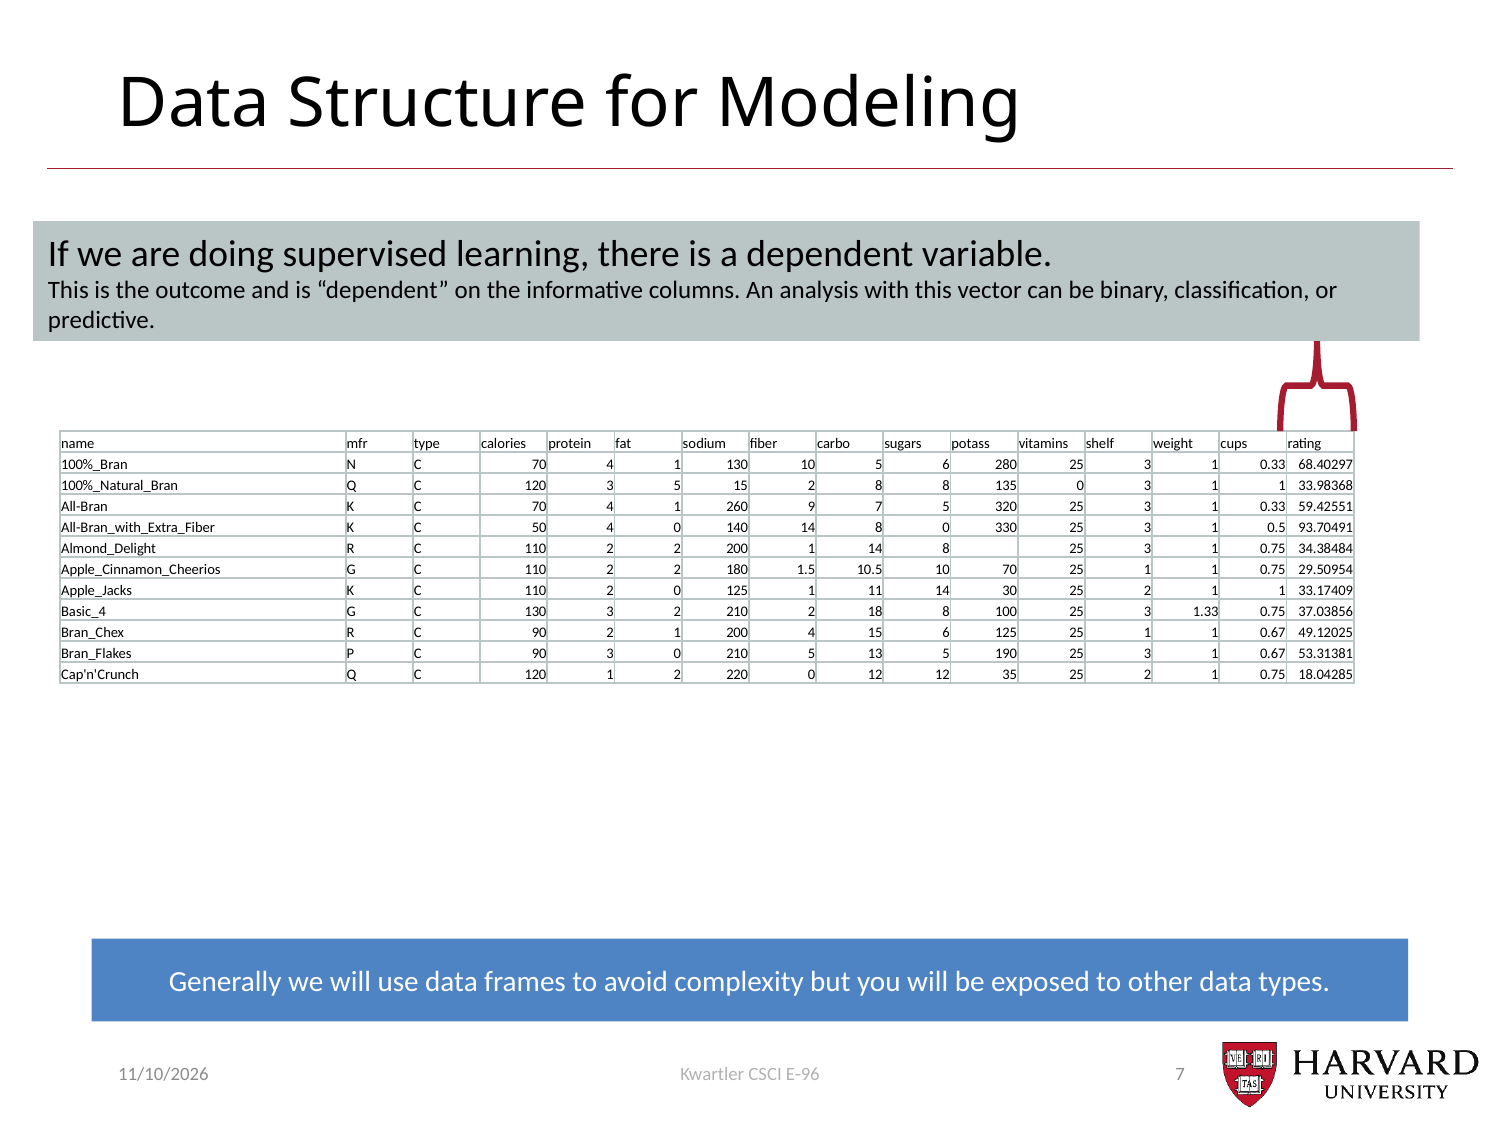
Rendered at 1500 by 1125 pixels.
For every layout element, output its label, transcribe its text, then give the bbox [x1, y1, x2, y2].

table_header shelf [1086, 432, 1151, 451]
table_cell 0 [1019, 474, 1084, 493]
table_header sugars [884, 432, 950, 451]
table_cell 1 [1153, 474, 1218, 493]
table_cell 8 [884, 474, 950, 493]
table_cell 9 [750, 495, 815, 514]
table_header potass [951, 432, 1017, 451]
table_cell 35 [951, 663, 1017, 682]
table_cell 18.04285 [1287, 663, 1353, 682]
title Data Structure for Modeling [103, 59, 1397, 157]
table_cell 49.12025 [1287, 621, 1353, 640]
table_cell 0 [615, 516, 681, 535]
table_cell 2 [615, 663, 681, 682]
table_cell 3 [548, 642, 614, 661]
table_cell 2 [750, 600, 815, 619]
table_cell 33.17409 [1287, 579, 1353, 598]
table_cell G [347, 600, 412, 619]
table_cell 180 [683, 558, 748, 577]
table_header type [414, 432, 479, 451]
table_header sodium [683, 432, 748, 451]
table_cell 1 [1153, 558, 1218, 577]
table_cell 1 [1153, 642, 1218, 661]
table_cell All-Bran_with_Extra_Fiber [61, 516, 345, 535]
table_cell 90 [481, 642, 546, 661]
table_cell 7 [817, 495, 882, 514]
table_cell C [414, 474, 479, 493]
table_cell 25 [1019, 495, 1084, 514]
table_cell 70 [481, 453, 546, 472]
table_cell C [414, 558, 479, 577]
table_header mfr [347, 432, 412, 451]
table_cell 0 [750, 663, 815, 682]
footer Kwartler CSCI E-96 [496, 1042, 1004, 1103]
table_cell C [414, 600, 479, 619]
table_cell 3 [1086, 453, 1151, 472]
table_cell 190 [951, 642, 1017, 661]
table_cell C [414, 579, 479, 598]
table_cell 210 [683, 600, 748, 619]
table_cell 2 [1086, 663, 1151, 682]
table_cell 2 [1086, 579, 1151, 598]
table_header vitamins [1019, 432, 1084, 451]
table_cell 3 [1086, 537, 1151, 556]
table_cell Apple_Cinnamon_Cheerios [61, 558, 345, 577]
table_cell 1 [1153, 453, 1218, 472]
table_cell 1 [615, 495, 681, 514]
table_cell 200 [683, 537, 748, 556]
table_cell 3 [1086, 474, 1151, 493]
table_cell 125 [683, 579, 748, 598]
table_cell 140 [683, 516, 748, 535]
table_cell 4 [548, 516, 614, 535]
table_header name [61, 432, 345, 451]
table_cell 1.33 [1153, 600, 1218, 619]
text_box [1279, 341, 1355, 432]
table_cell 3 [1086, 516, 1151, 535]
table_cell 130 [481, 600, 546, 619]
table_cell 320 [951, 495, 1017, 514]
table_cell 1 [1086, 621, 1151, 640]
table_cell 25 [1019, 453, 1084, 472]
table_cell 59.42551 [1287, 495, 1353, 514]
table_cell 1 [750, 537, 815, 556]
table_cell K [347, 516, 412, 535]
table_cell 4 [548, 495, 614, 514]
table_cell 1 [1153, 495, 1218, 514]
table_cell 70 [481, 495, 546, 514]
table_cell 120 [481, 663, 546, 682]
table_cell G [347, 558, 412, 577]
table_cell 0.75 [1220, 558, 1286, 577]
table_cell 1 [1153, 663, 1218, 682]
table_cell 8 [884, 600, 950, 619]
picture [1200, 1024, 1500, 1125]
table_cell 125 [951, 621, 1017, 640]
table_cell 1 [548, 663, 614, 682]
table_cell 1 [615, 453, 681, 472]
table_cell 13 [817, 642, 882, 661]
table_cell 260 [683, 495, 748, 514]
table_cell 0.67 [1220, 642, 1286, 661]
table_header rating [1287, 432, 1353, 451]
table_cell 8 [817, 516, 882, 535]
table_cell 110 [481, 558, 546, 577]
table_cell 25 [1019, 600, 1084, 619]
table_cell 2 [615, 558, 681, 577]
text_box Generally we will use data frames to avoid complexity but you will be exposed to other data types. [91, 937, 1409, 1022]
table_cell C [414, 516, 479, 535]
table_cell 0.75 [1220, 600, 1286, 619]
table_cell 200 [683, 621, 748, 640]
table_cell 1 [1153, 621, 1218, 640]
table_cell 15 [817, 621, 882, 640]
table_cell 8 [884, 537, 950, 556]
table_cell R [347, 537, 412, 556]
table_cell 1.5 [750, 558, 815, 577]
table_cell 100%_Bran [61, 453, 345, 472]
slide_number 7 [1059, 1042, 1200, 1103]
table_cell N [347, 453, 412, 472]
table_cell C [414, 537, 479, 556]
table_cell C [414, 495, 479, 514]
text_box If we are doing supervised learning, there is a dependent variable. This is the outcome and is “dependent” on the informative columns. An analysis with this vector can be binary, classification, or predictive. [33, 221, 1420, 341]
table_cell 2 [548, 579, 614, 598]
table_cell 5 [615, 474, 681, 493]
table_cell 14 [750, 516, 815, 535]
table_cell 5 [884, 642, 950, 661]
table_cell All-Bran [61, 495, 345, 514]
table_cell 0.33 [1220, 453, 1286, 472]
table_cell 2 [548, 558, 614, 577]
table_cell 12 [817, 663, 882, 682]
table_header protein [548, 432, 614, 451]
table_cell 25 [1019, 621, 1084, 640]
table_cell 90 [481, 621, 546, 640]
table_cell 3 [548, 600, 614, 619]
table_cell 33.98368 [1287, 474, 1353, 493]
table_cell 11 [817, 579, 882, 598]
table_cell 25 [1019, 663, 1084, 682]
table_cell K [347, 495, 412, 514]
table_cell 34.38484 [1287, 537, 1353, 556]
table_cell 68.40297 [1287, 453, 1353, 472]
table_cell 3 [1086, 642, 1151, 661]
table_cell 25 [1019, 579, 1084, 598]
table_cell 14 [817, 537, 882, 556]
table_cell 6 [884, 621, 950, 640]
table_cell 130 [683, 453, 748, 472]
table_cell 70 [951, 558, 1017, 577]
table_cell 2 [750, 474, 815, 493]
table_header carbo [817, 432, 882, 451]
table_cell 1 [1220, 579, 1286, 598]
table_cell 1 [1220, 474, 1286, 493]
table_cell 3 [1086, 495, 1151, 514]
table_cell 330 [951, 516, 1017, 535]
table_cell 0 [884, 516, 950, 535]
table_cell 1 [615, 621, 681, 640]
table_cell 110 [481, 537, 546, 556]
table_header calories [481, 432, 546, 451]
table_cell Cap'n'Crunch [61, 663, 345, 682]
table_header fat [615, 432, 681, 451]
table_cell 25 [1019, 558, 1084, 577]
table_cell 29.50954 [1287, 558, 1353, 577]
table_cell 8 [817, 474, 882, 493]
table_cell 5 [817, 453, 882, 472]
table_cell 1 [1153, 537, 1218, 556]
table_cell 18 [817, 600, 882, 619]
table_cell 25 [1019, 516, 1084, 535]
table_cell 2 [615, 600, 681, 619]
table_cell 10.5 [817, 558, 882, 577]
table_cell Apple_Jacks [61, 579, 345, 598]
table_cell Q [347, 663, 412, 682]
table_cell 4 [750, 621, 815, 640]
table_cell 12 [884, 663, 950, 682]
table_header weight [1153, 432, 1218, 451]
table_cell 6 [884, 453, 950, 472]
table_cell 50 [481, 516, 546, 535]
table_cell 37.03856 [1287, 600, 1353, 619]
table_cell 53.31381 [1287, 642, 1353, 661]
table_cell 30 [951, 579, 1017, 598]
table_header cups [1220, 432, 1286, 451]
table_cell 110 [481, 579, 546, 598]
table_cell R [347, 621, 412, 640]
table_cell 10 [884, 558, 950, 577]
table_cell 2 [615, 537, 681, 556]
table_cell 120 [481, 474, 546, 493]
table_cell 15 [683, 474, 748, 493]
table_cell 25 [1019, 642, 1084, 661]
table_cell 1 [750, 579, 815, 598]
table_cell 1 [1153, 516, 1218, 535]
table_cell P [347, 642, 412, 661]
table_cell 5 [750, 642, 815, 661]
table_cell 10 [750, 453, 815, 472]
table_cell 4 [548, 453, 614, 472]
table_cell 0.5 [1220, 516, 1286, 535]
table_cell 210 [683, 642, 748, 661]
table_cell 0.75 [1220, 663, 1286, 682]
table_cell 0 [615, 579, 681, 598]
table_cell 3 [1086, 600, 1151, 619]
table_cell C [414, 642, 479, 661]
table_cell 0.67 [1220, 621, 1286, 640]
table_cell 0.75 [1220, 537, 1286, 556]
table_cell 2 [548, 537, 614, 556]
table_cell C [414, 621, 479, 640]
table_cell 280 [951, 453, 1017, 472]
table_cell 100%_Natural_Bran [61, 474, 345, 493]
table_cell K [347, 579, 412, 598]
table_cell 100 [951, 600, 1017, 619]
table_cell Almond_Delight [61, 537, 345, 556]
table_cell 1 [1153, 579, 1218, 598]
table_cell 14 [884, 579, 950, 598]
table_cell 0.33 [1220, 495, 1286, 514]
table_cell Bran_Chex [61, 621, 345, 640]
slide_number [103, 1042, 441, 1103]
table_cell 3 [548, 474, 614, 493]
table_cell Q [347, 474, 412, 493]
table_cell 135 [951, 474, 1017, 493]
table_cell [951, 537, 1017, 556]
table_cell 5 [884, 495, 950, 514]
table_cell 1 [1086, 558, 1151, 577]
table_cell 220 [683, 663, 748, 682]
table_cell 2 [548, 621, 614, 640]
table_cell C [414, 453, 479, 472]
table_cell 25 [1019, 537, 1084, 556]
table_cell C [414, 663, 479, 682]
table_cell 93.70491 [1287, 516, 1353, 535]
table_cell 0 [615, 642, 681, 661]
table_cell Basic_4 [61, 600, 345, 619]
table_cell Bran_Flakes [61, 642, 345, 661]
table_header fiber [750, 432, 815, 451]
